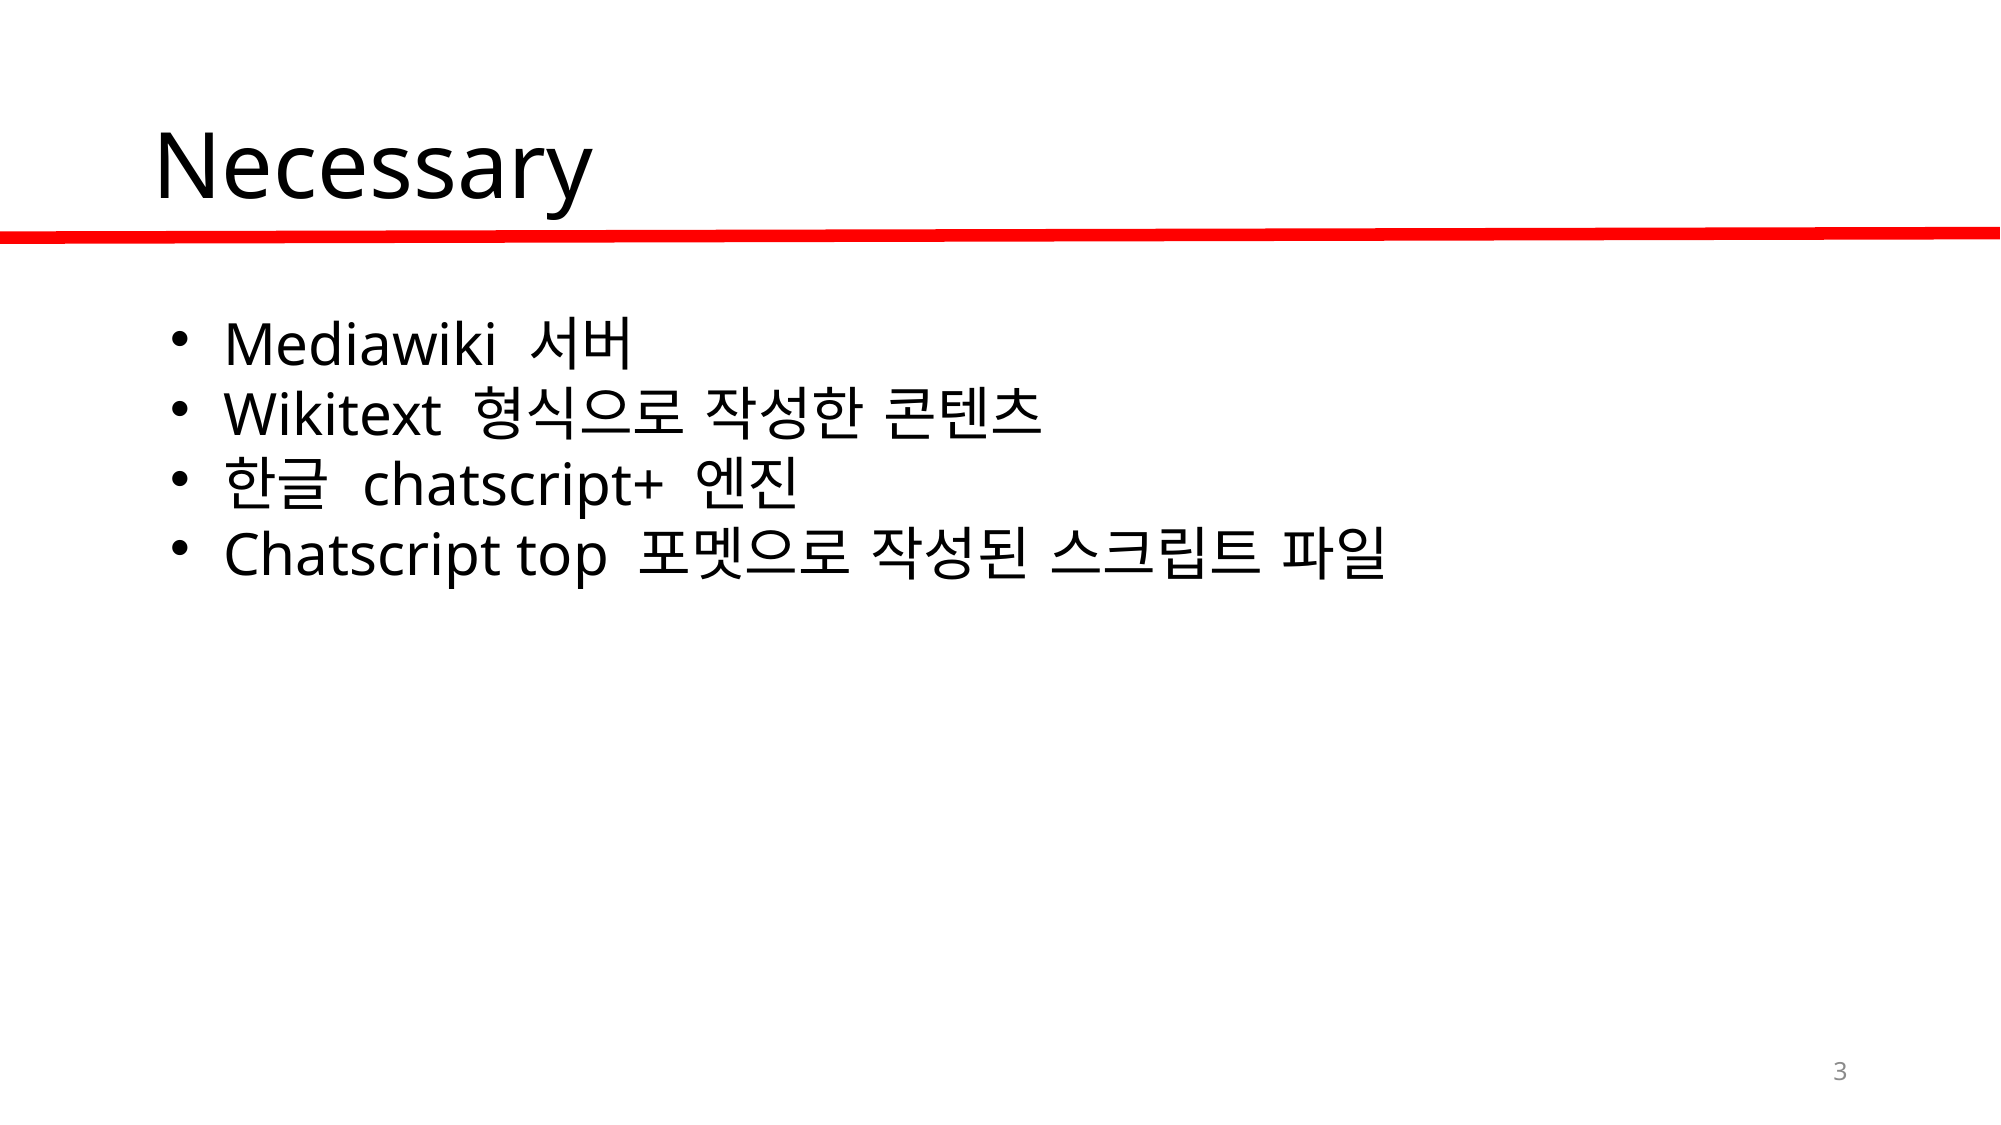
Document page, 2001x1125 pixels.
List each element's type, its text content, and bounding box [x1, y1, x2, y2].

text_box Mediawiki 서버 Wikitext 형식으로 작성한 콘텐츠 한글 chatscript+ 엔진 Chatscript top 포멧으로 작성된 스크립트 파일 [137, 299, 1863, 1014]
text_box Necessary [137, 59, 1863, 278]
text_box <number> [1412, 1042, 1863, 1103]
